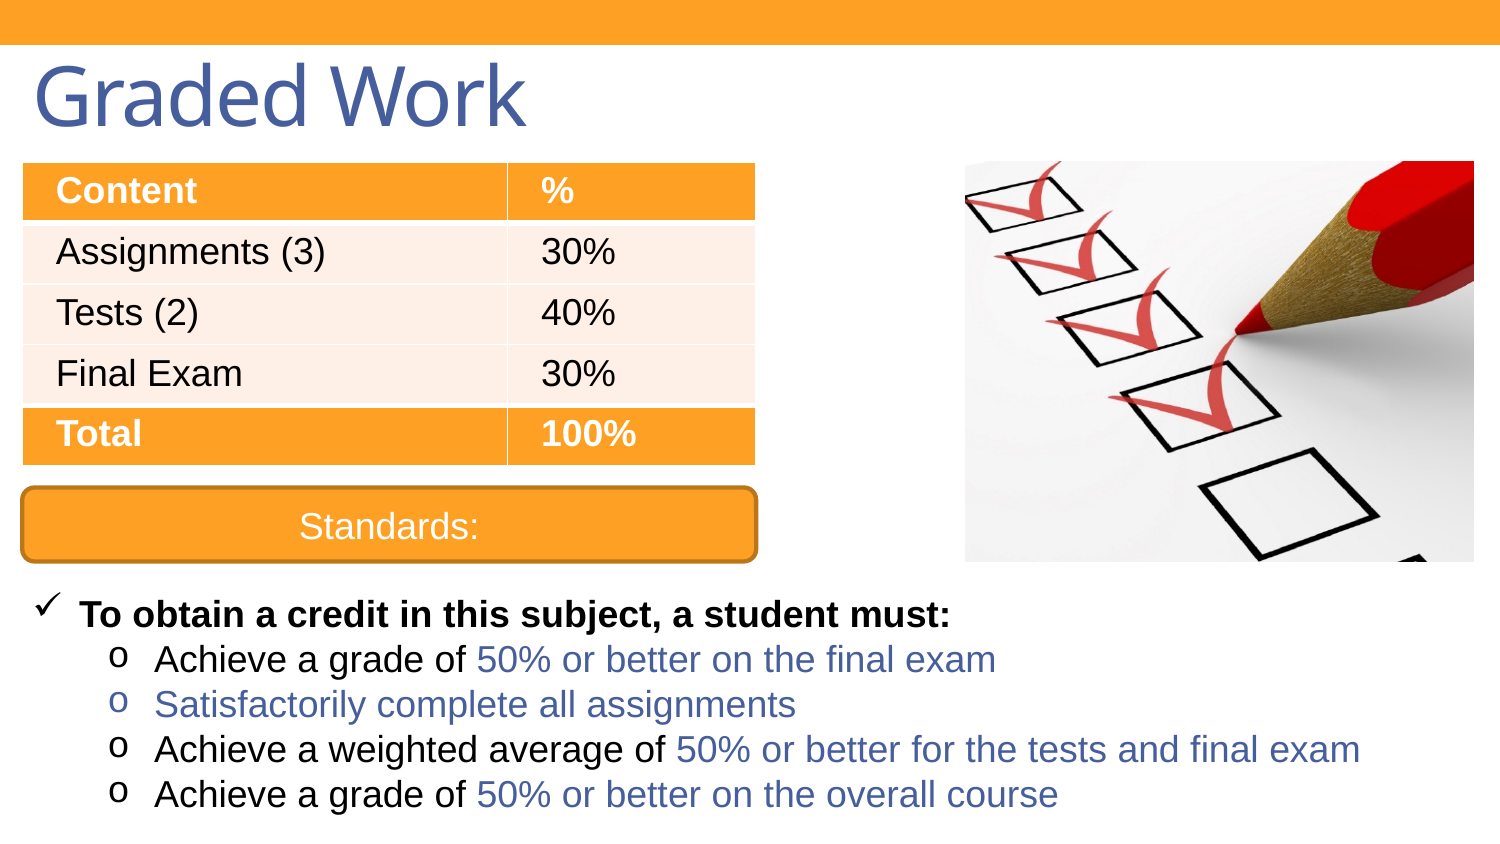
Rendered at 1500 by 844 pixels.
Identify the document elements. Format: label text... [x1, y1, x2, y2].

picture [965, 161, 1475, 562]
table_cell 100% [508, 408, 755, 465]
table_cell Final Exam [23, 345, 507, 403]
table_header % [508, 163, 755, 220]
title Graded Work [17, 32, 1368, 155]
table_cell 30% [508, 345, 755, 403]
table_cell Tests (2) [23, 285, 507, 344]
table_header Content [23, 163, 507, 220]
table_cell 40% [508, 285, 755, 344]
table_cell Assignments (3) [23, 226, 507, 283]
text_box To obtain a credit in this subject, a student must: Achieve a grade of 50% or better on the final exam Satisfactorily complete all assignments Achieve a weighted average of 50% or better for the tests and final exam Achieve a grade of 50% or better on the overall course [17, 582, 1470, 823]
table_cell 30% [508, 226, 755, 283]
table_cell Total [23, 408, 507, 465]
text_box Standards: [20, 485, 759, 564]
